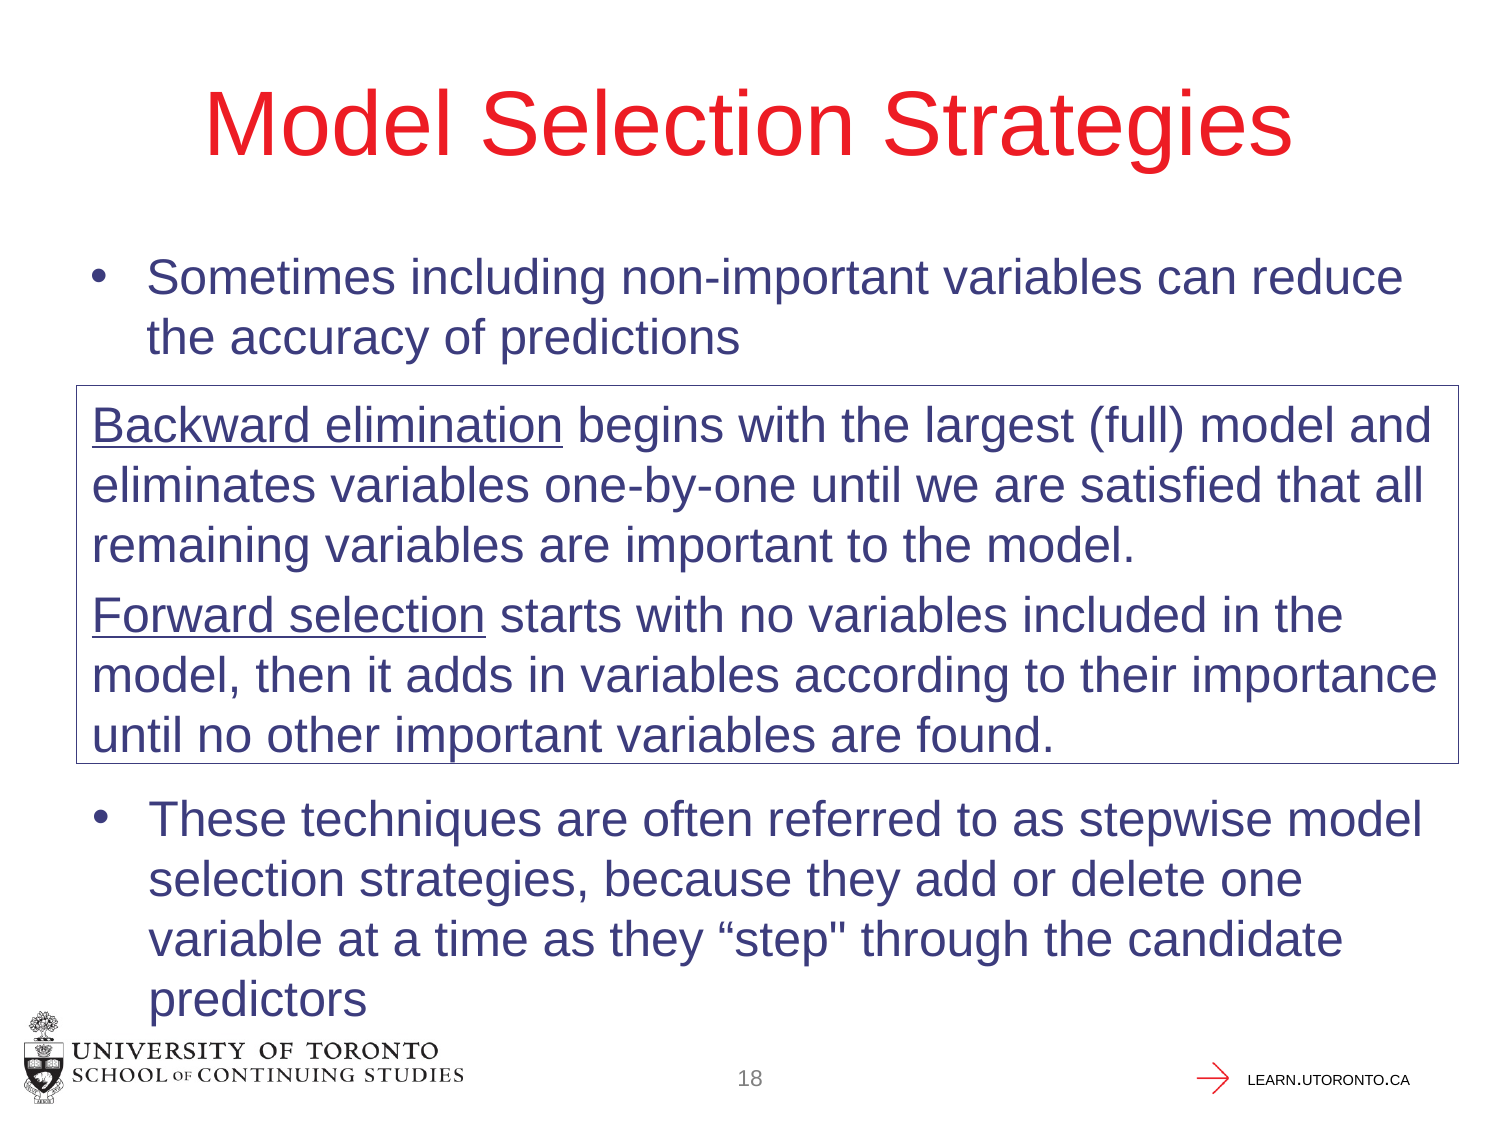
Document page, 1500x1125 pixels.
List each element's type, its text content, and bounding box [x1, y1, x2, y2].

title Model Selection Strategies [75, 24, 1425, 213]
text_box Backward elimination begins with the largest (full) model and eliminates variables one-by-one until we are satisfied that all remaining variables are important to the model. Forward selection starts with no variables included in the model, then it adds in variables according to their importance until no other important variables are found. [76, 385, 1459, 764]
text_box These techniques are often referred to as stepwise model selection strategies, because they add or delete one variable at a time as they “step" through the candidate predictors [77, 779, 1459, 1080]
picture [1172, 1080, 1240, 1113]
list Sometimes including non-important variables can reduce the accuracy of predictions [75, 237, 1425, 398]
picture [24, 1011, 463, 1104]
